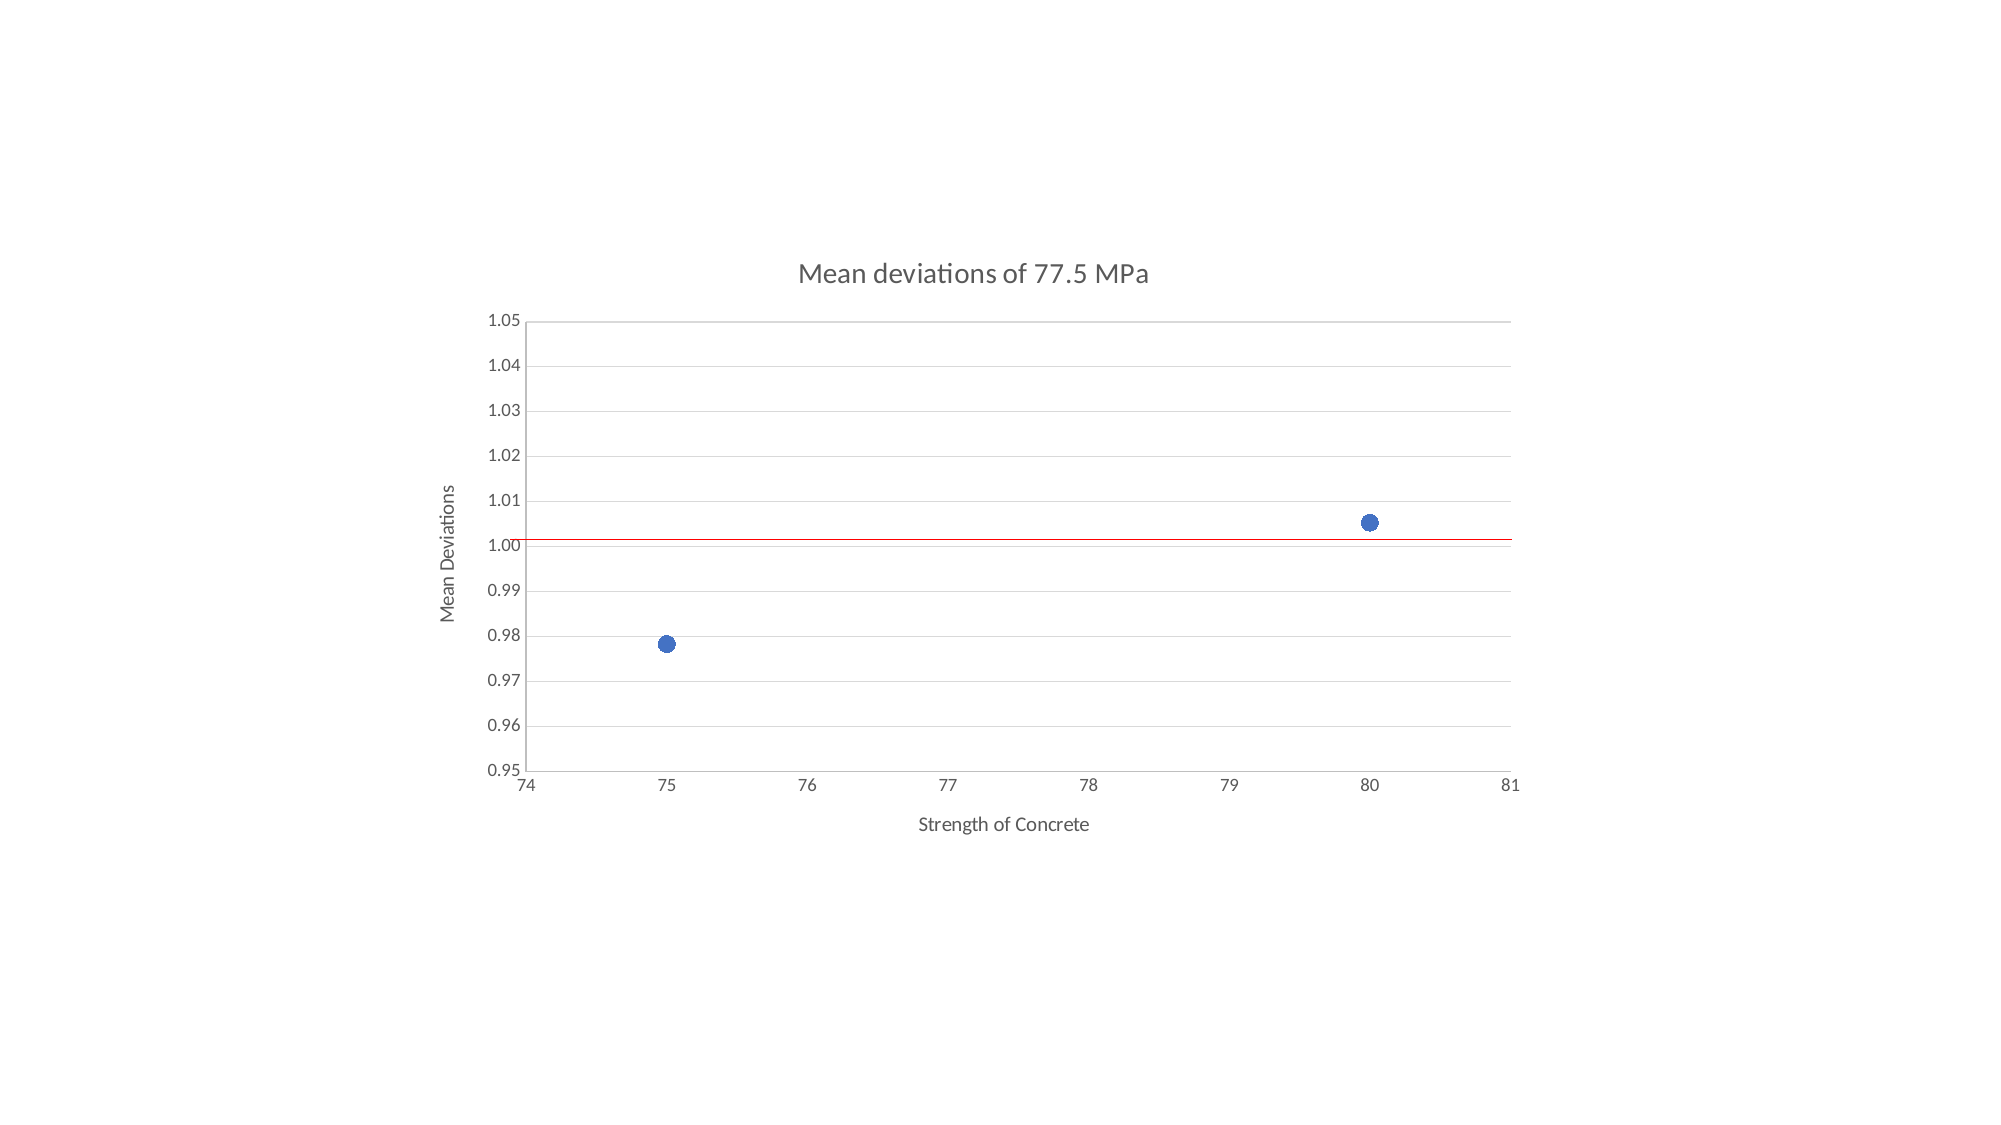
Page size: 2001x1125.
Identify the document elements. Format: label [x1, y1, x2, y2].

chart [405, 231, 1543, 867]
